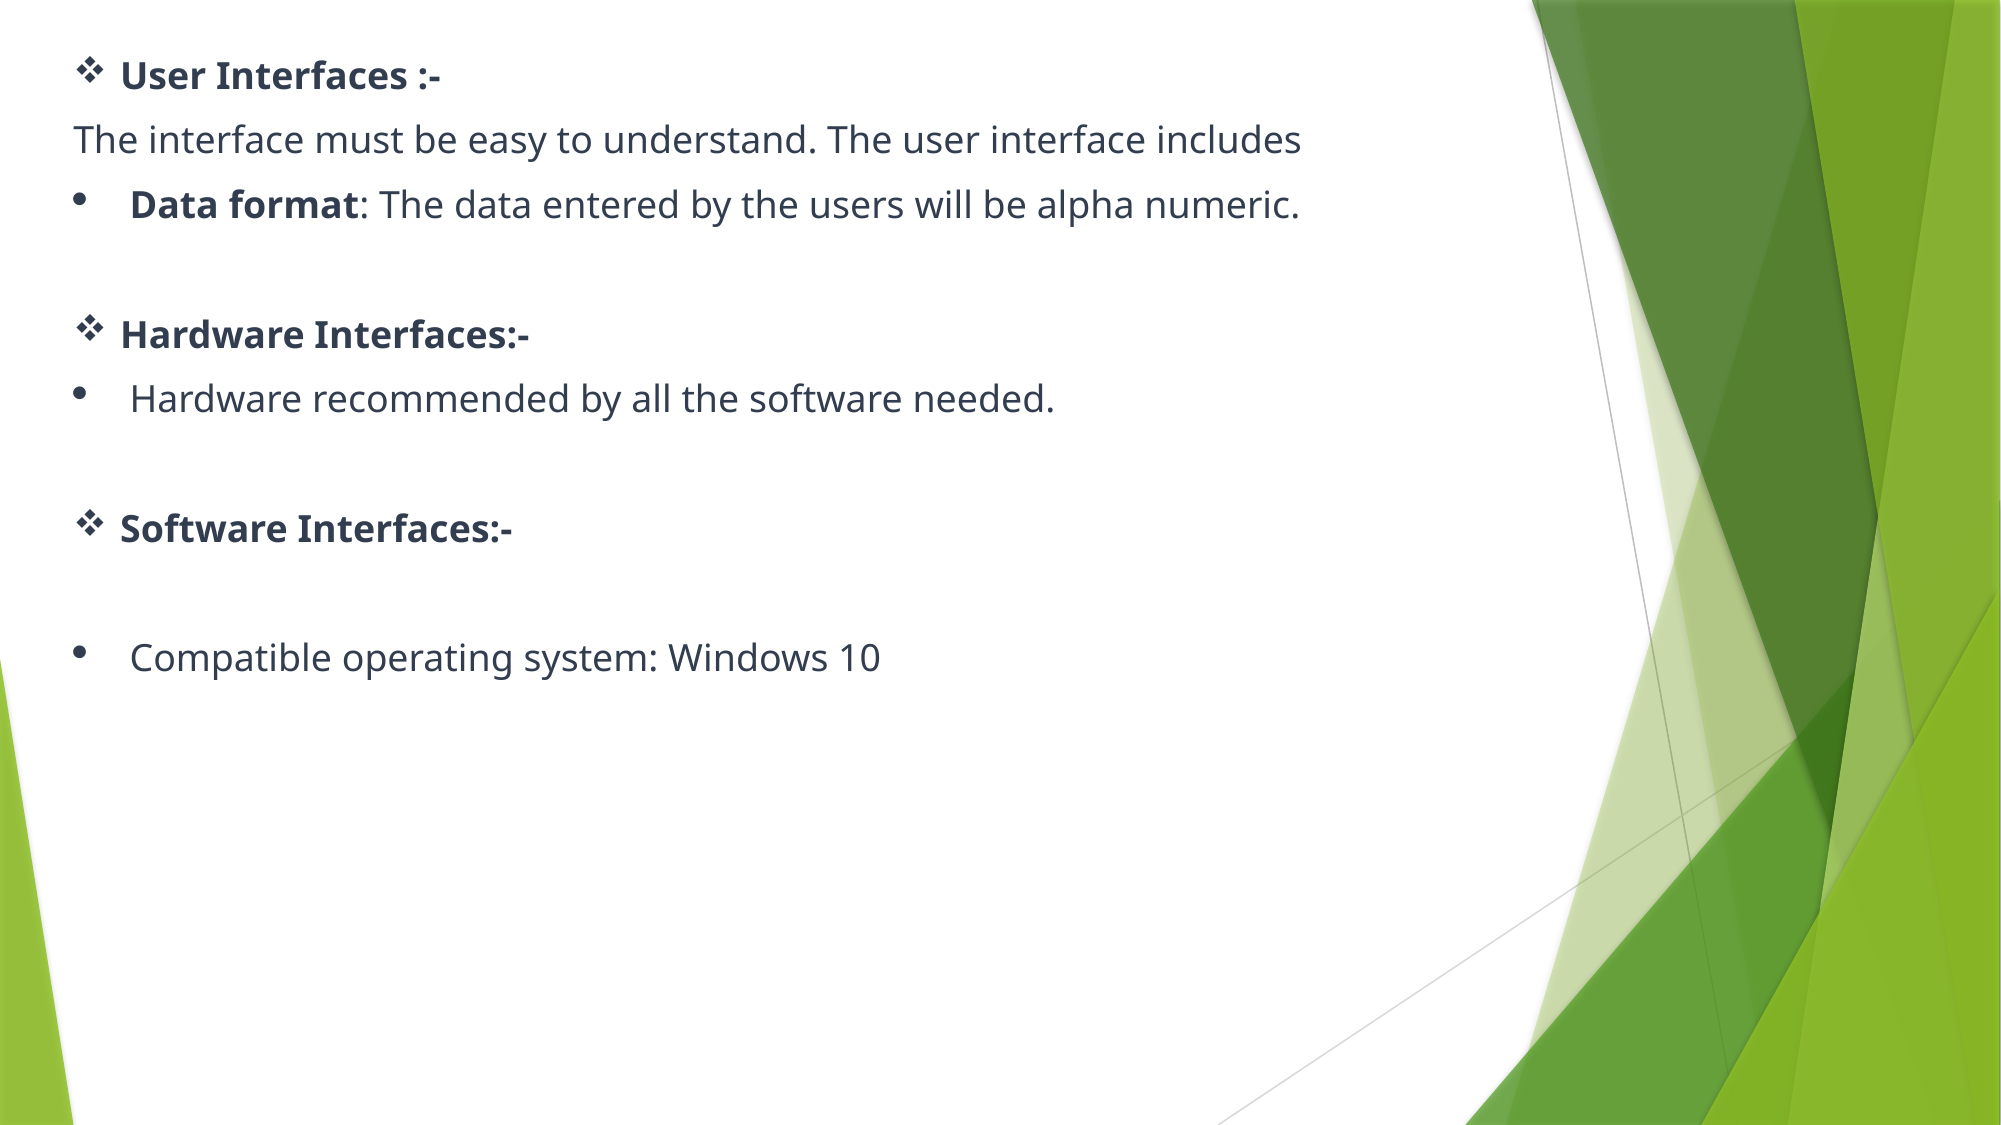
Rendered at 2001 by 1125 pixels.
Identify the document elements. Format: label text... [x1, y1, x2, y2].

text_box User Interfaces :- The interface must be easy to understand. The user interface includes Data format: The data entered by the users will be alpha numeric. Hardware Interfaces:- Hardware recommended by all the software needed. Software Interfaces:- Compatible operating system: Windows 10 [58, 30, 1950, 972]
